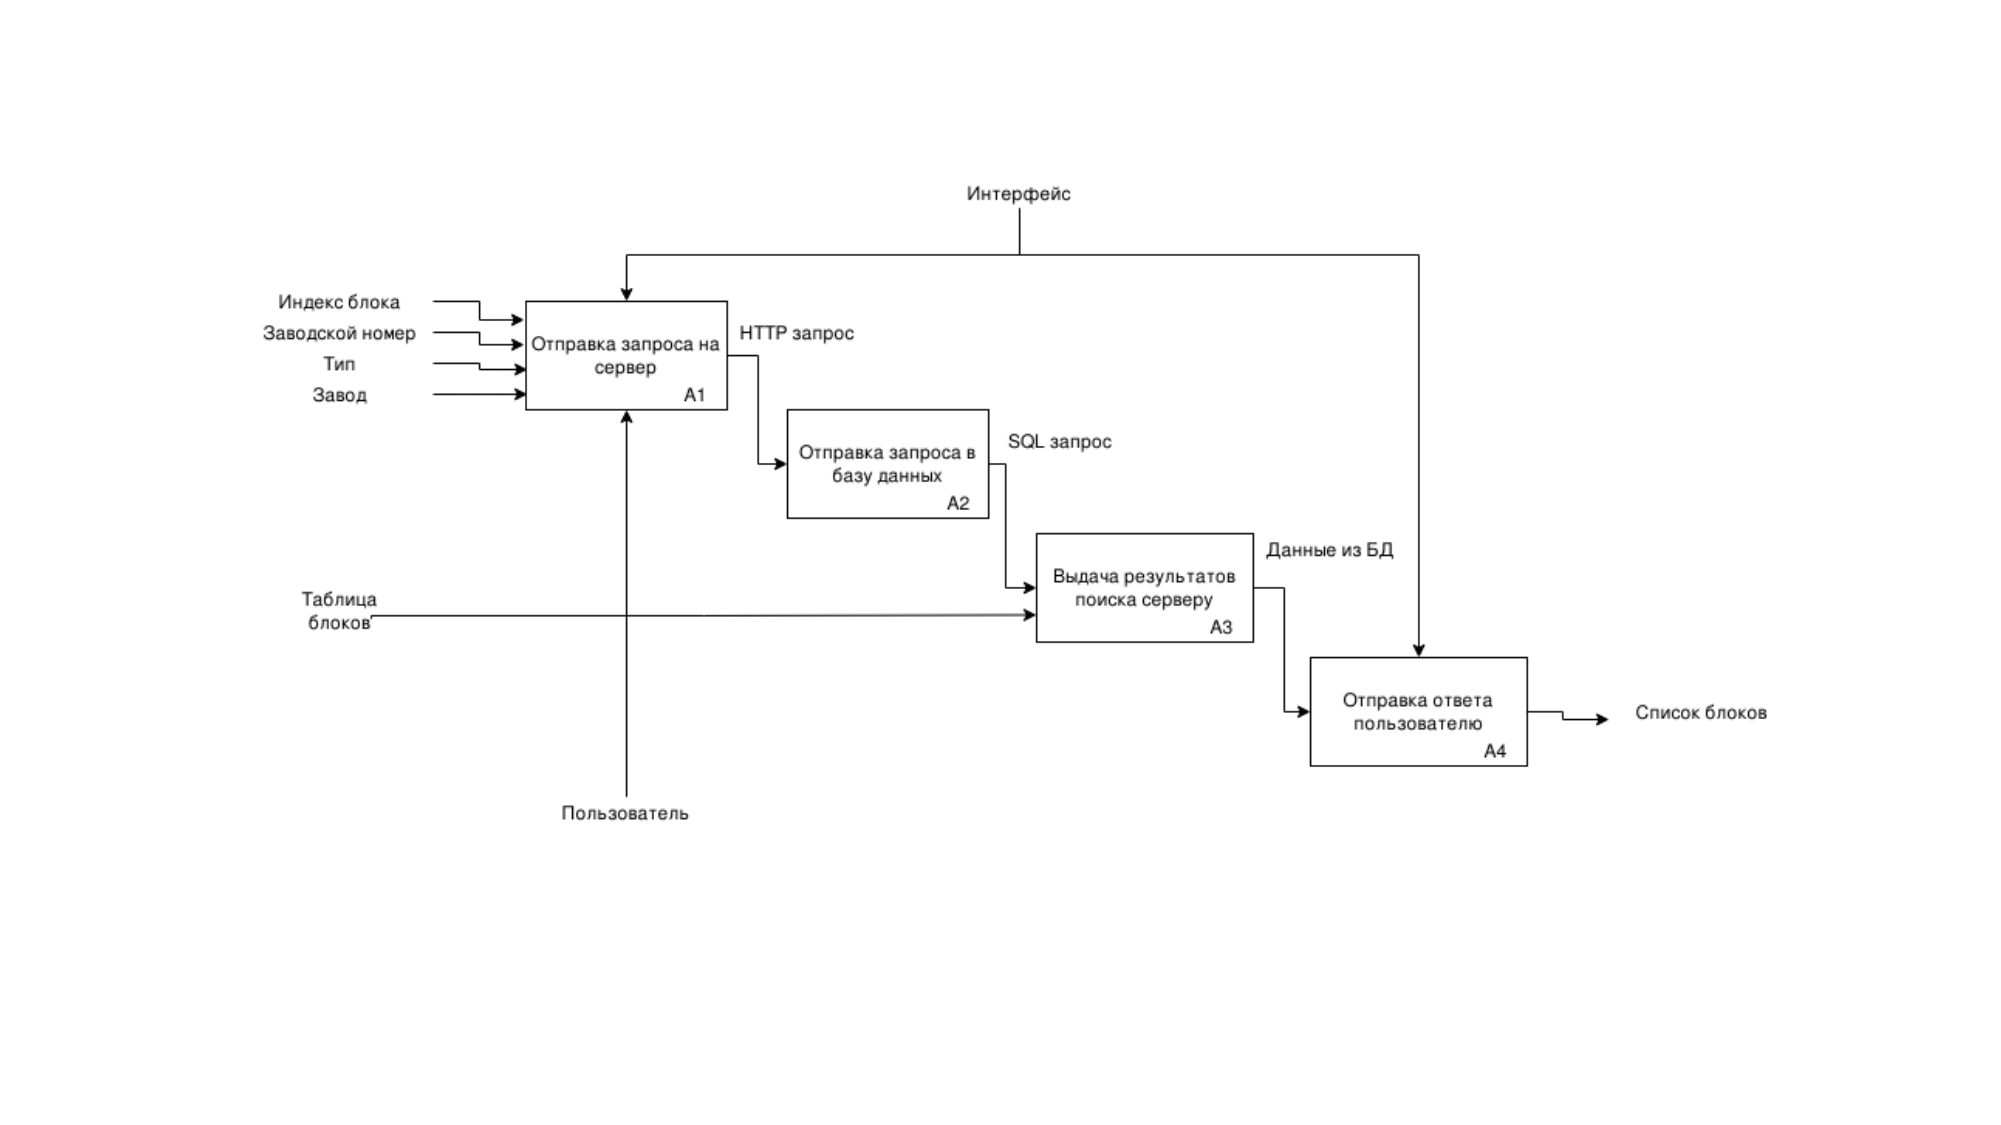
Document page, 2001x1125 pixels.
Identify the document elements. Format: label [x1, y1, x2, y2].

picture [247, 176, 1796, 829]
